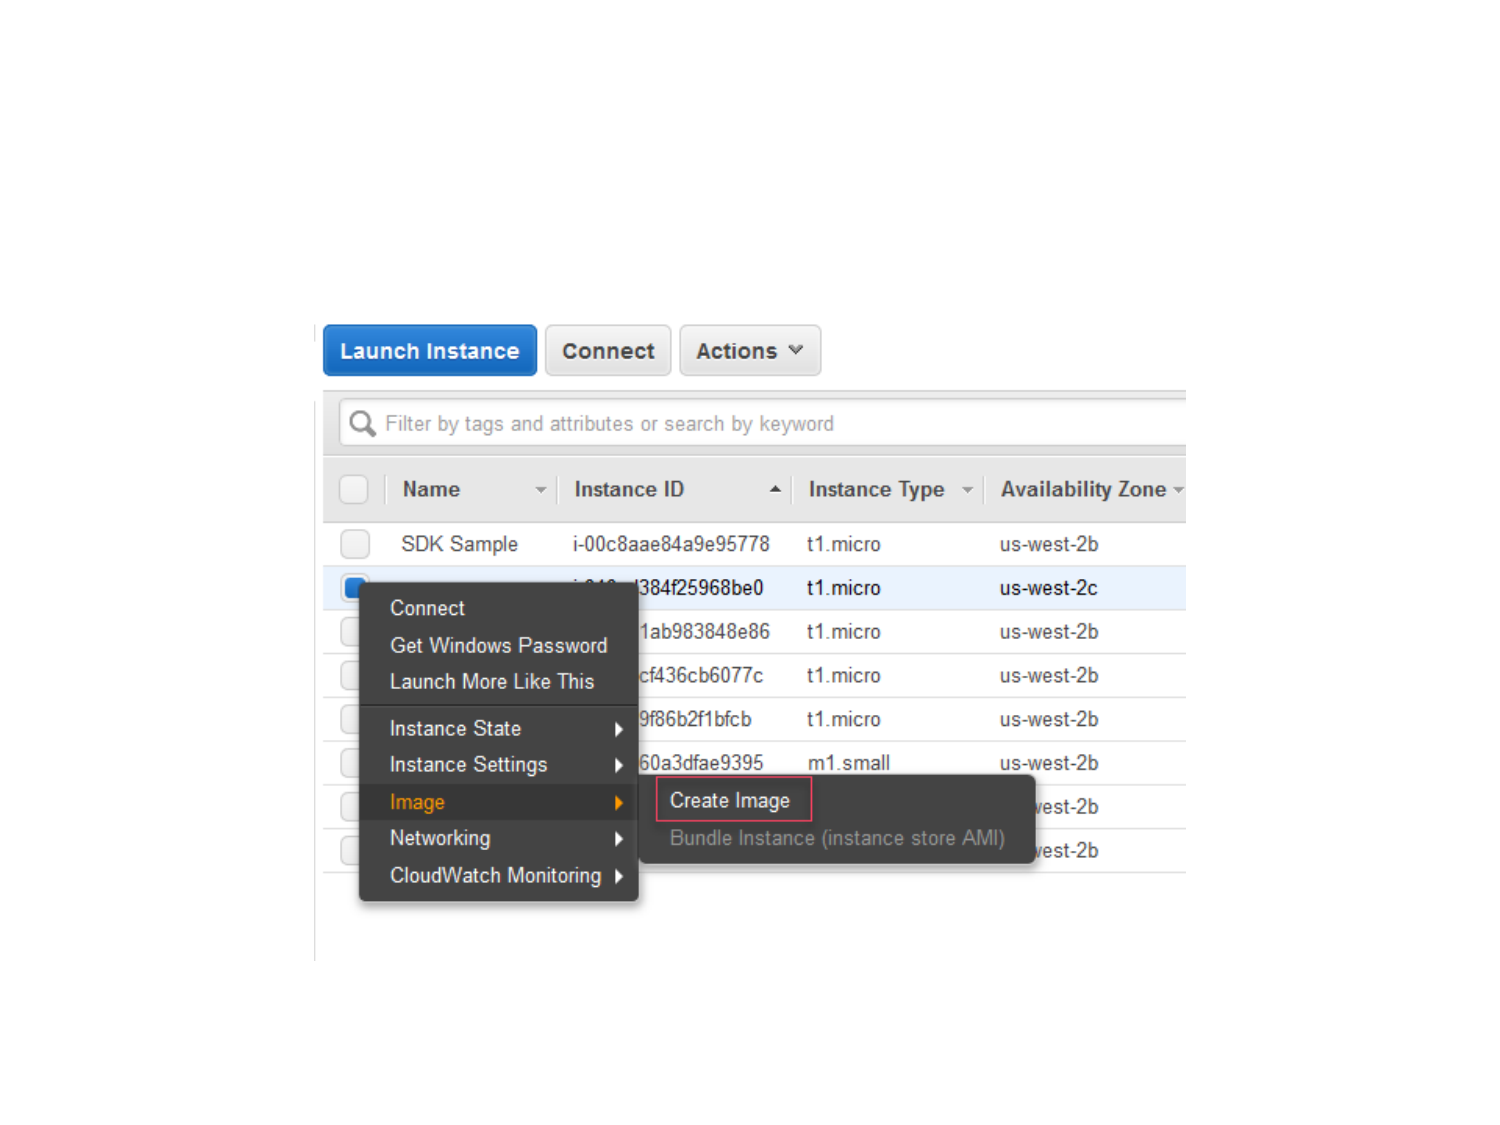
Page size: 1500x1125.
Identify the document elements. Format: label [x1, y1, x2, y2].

list [313, 306, 1187, 962]
